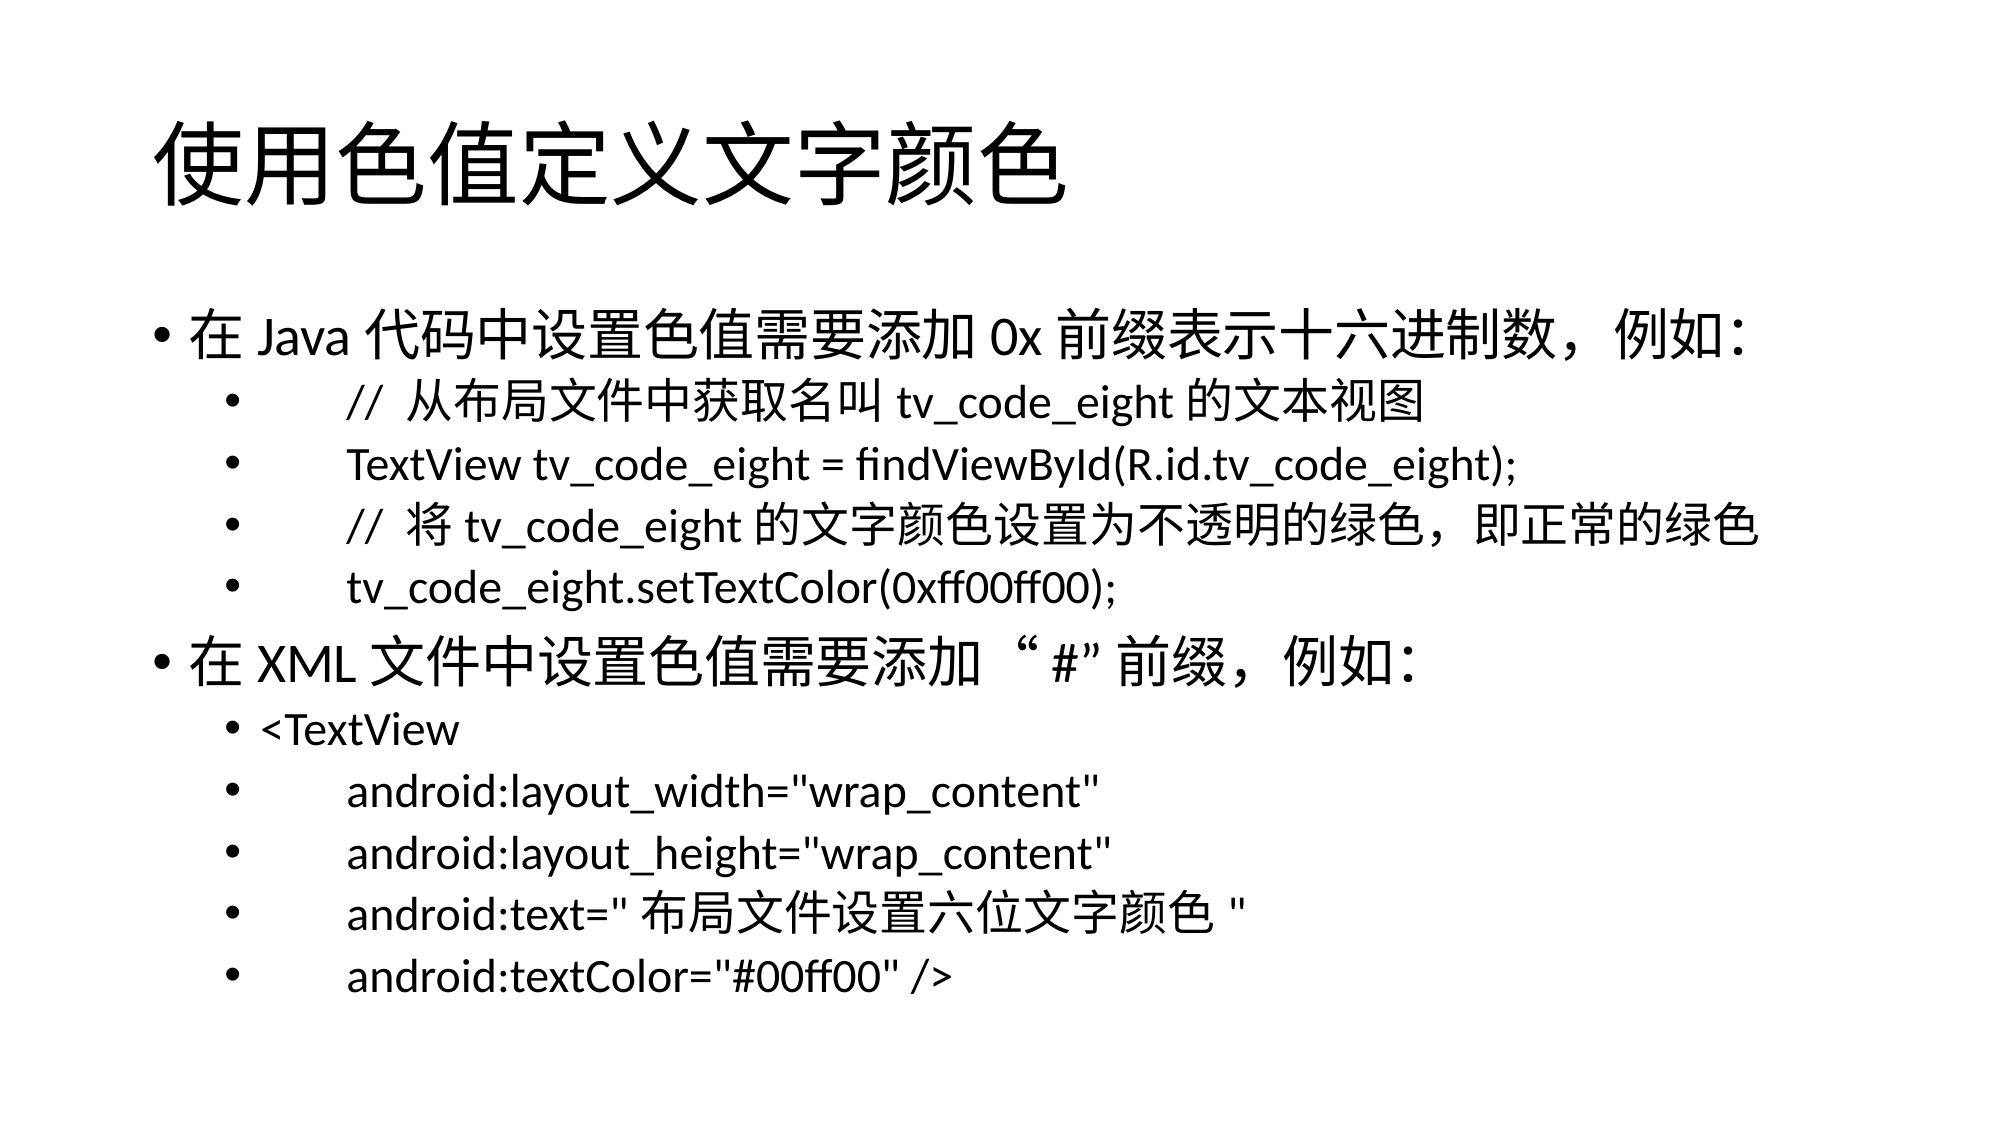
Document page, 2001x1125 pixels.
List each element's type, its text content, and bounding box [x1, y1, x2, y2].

title 使用色值定义文字颜色 [137, 59, 1863, 278]
list 在Java代码中设置色值需要添加0x前缀表示十六进制数，例如： // 从布局文件中获取名叫tv_code_eight的文本视图 TextView tv_code_eight = findViewById(R.id.tv_code_eight); // 将tv_code_eight的文字颜色设置为不透明的绿色，即正常的绿色 tv_code_eight.setTextColor(0xff00ff00); 在XML文件中设置色值需要添加“#”前缀，例如： <TextView android:layout_width="wrap_content" android:layout_height="wrap_content" android:text="布局文件设置六位文字颜色" android:textColor="#00ff00" /> [137, 299, 1863, 1014]
